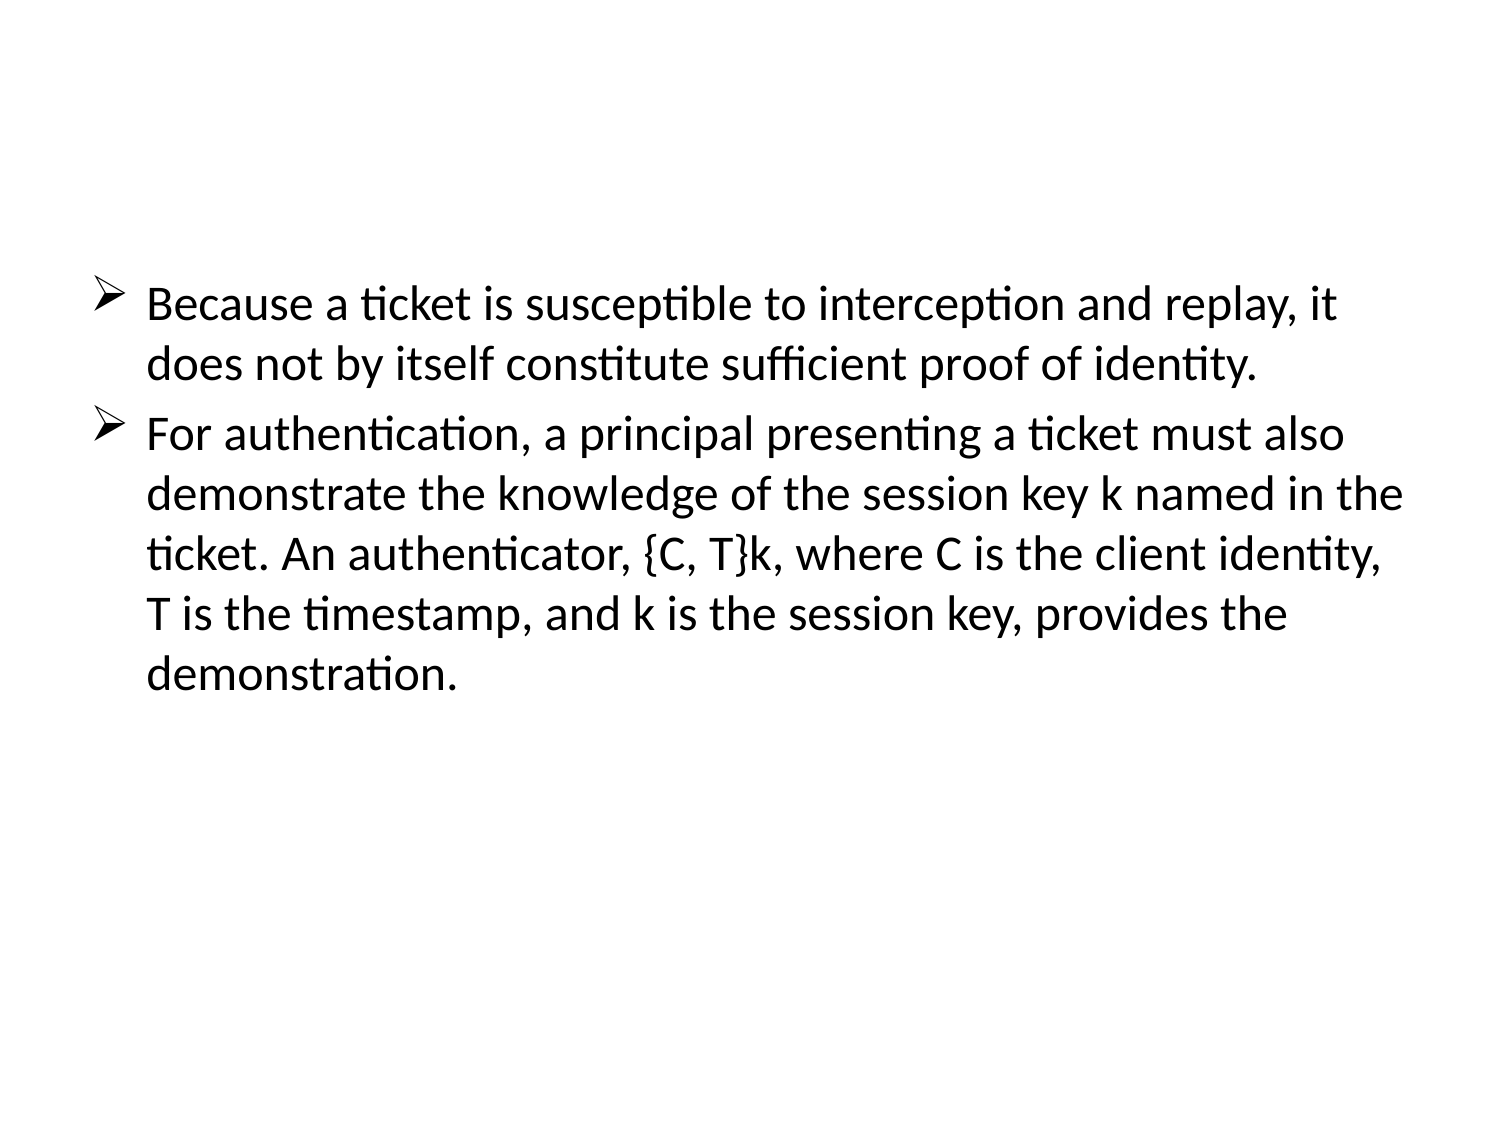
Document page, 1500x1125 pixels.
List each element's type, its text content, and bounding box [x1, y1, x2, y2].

list Because a ticket is susceptible to interception and replay, it does not by itself constitute sufficient proof of identity. For authentication, a principal presenting a ticket must also demonstrate the knowledge of the session key k named in the ticket. An authenticator, {C, T}k, where C is the client identity, T is the timestamp, and k is the session key, provides the demonstration. [75, 262, 1425, 1005]
